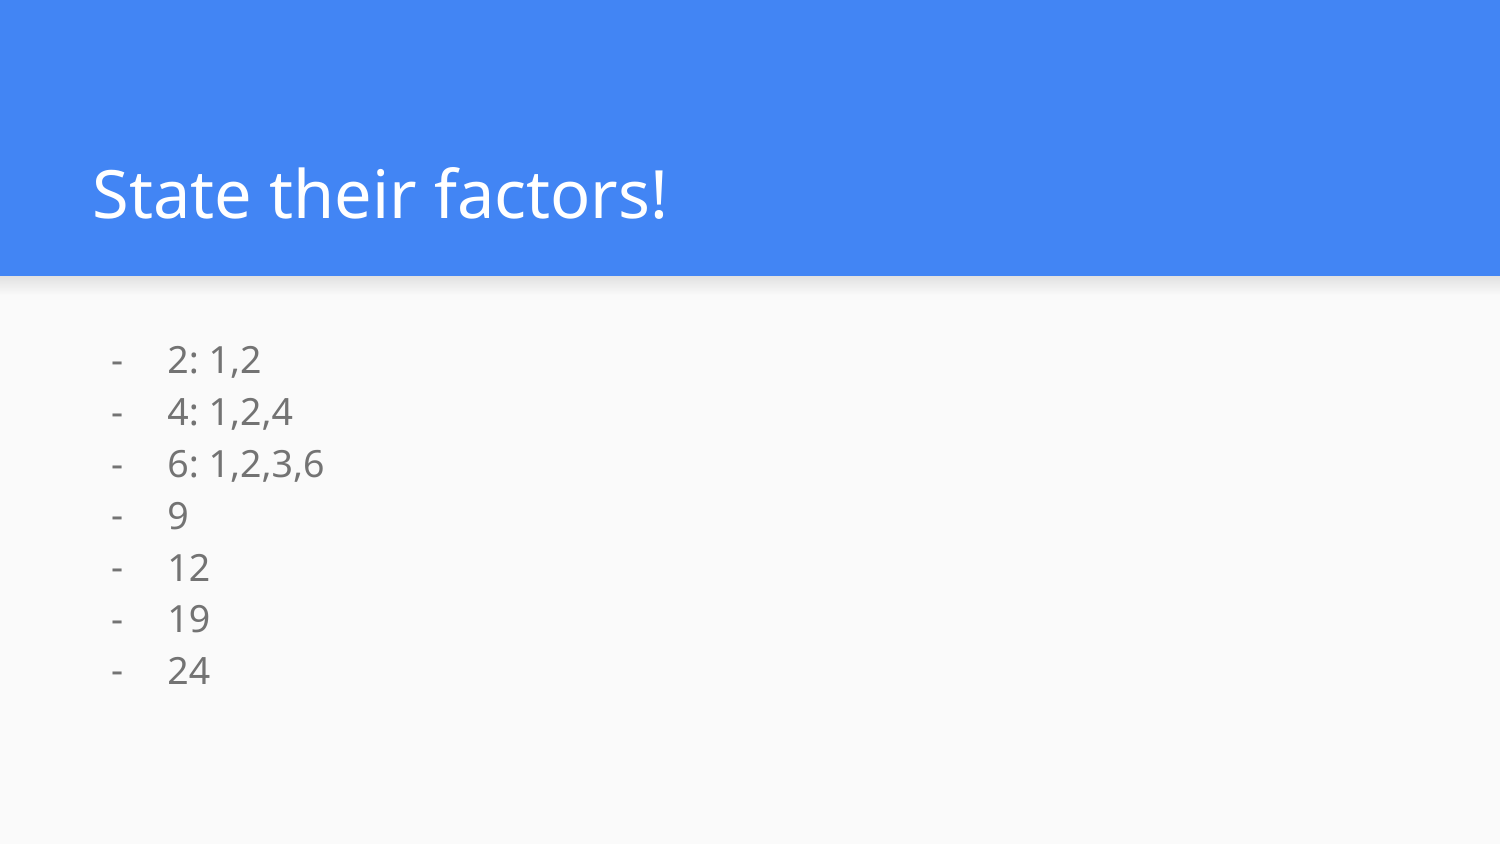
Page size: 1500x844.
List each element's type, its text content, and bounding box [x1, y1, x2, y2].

list 2: 1,2 4: 1,2,4 6: 1,2,3,6 9 12 19 24 [77, 314, 1427, 760]
title State their factors! [77, 121, 1427, 248]
